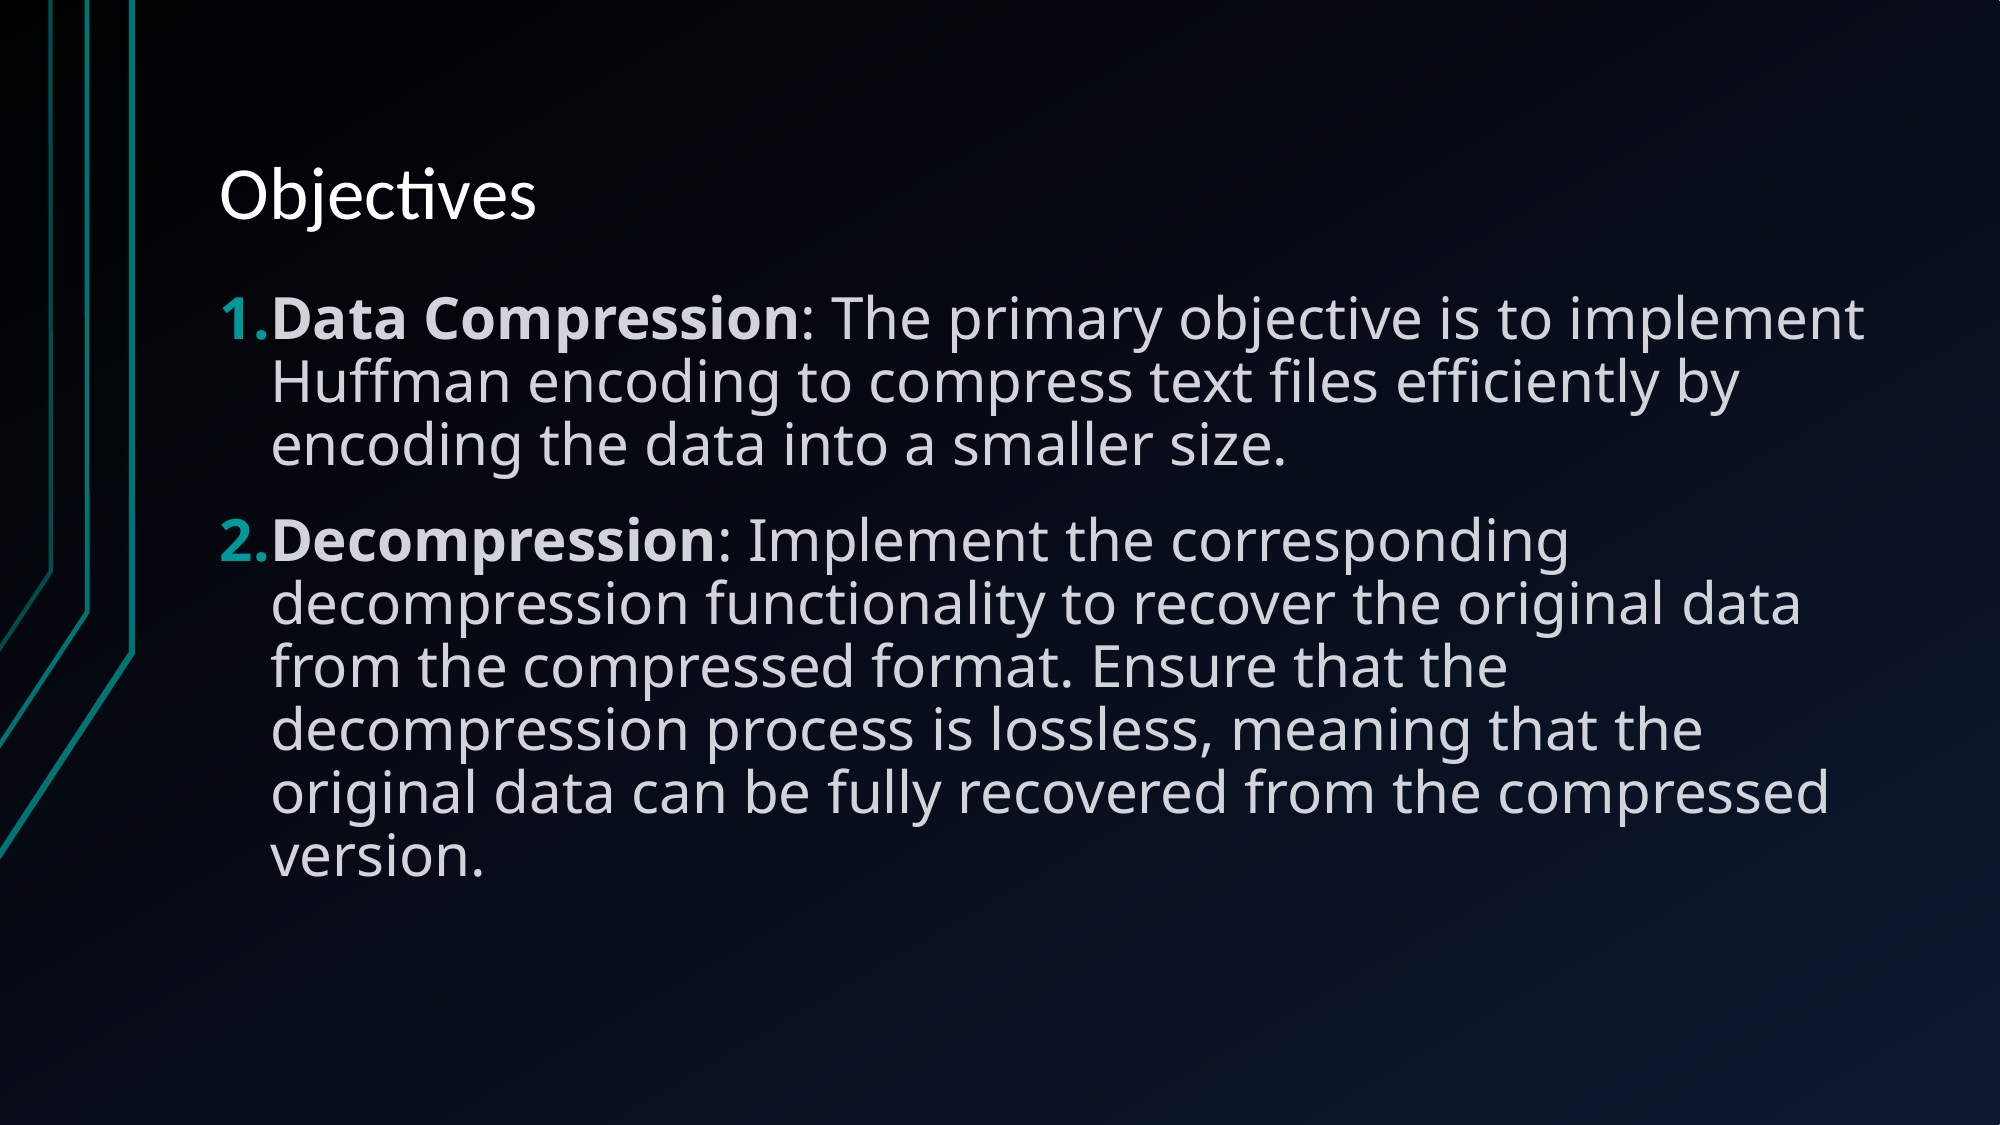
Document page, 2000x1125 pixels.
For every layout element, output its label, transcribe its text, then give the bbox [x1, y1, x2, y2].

title Objectives [199, 45, 1900, 246]
list Data Compression: The primary objective is to implement Huffman encoding to compress text files efficiently by encoding the data into a smaller size. Decompression: Implement the corresponding decompression functionality to recover the original data from the compressed format. Ensure that the decompression process is lossless, meaning that the original data can be fully recovered from the compressed version. [199, 279, 1900, 1012]
